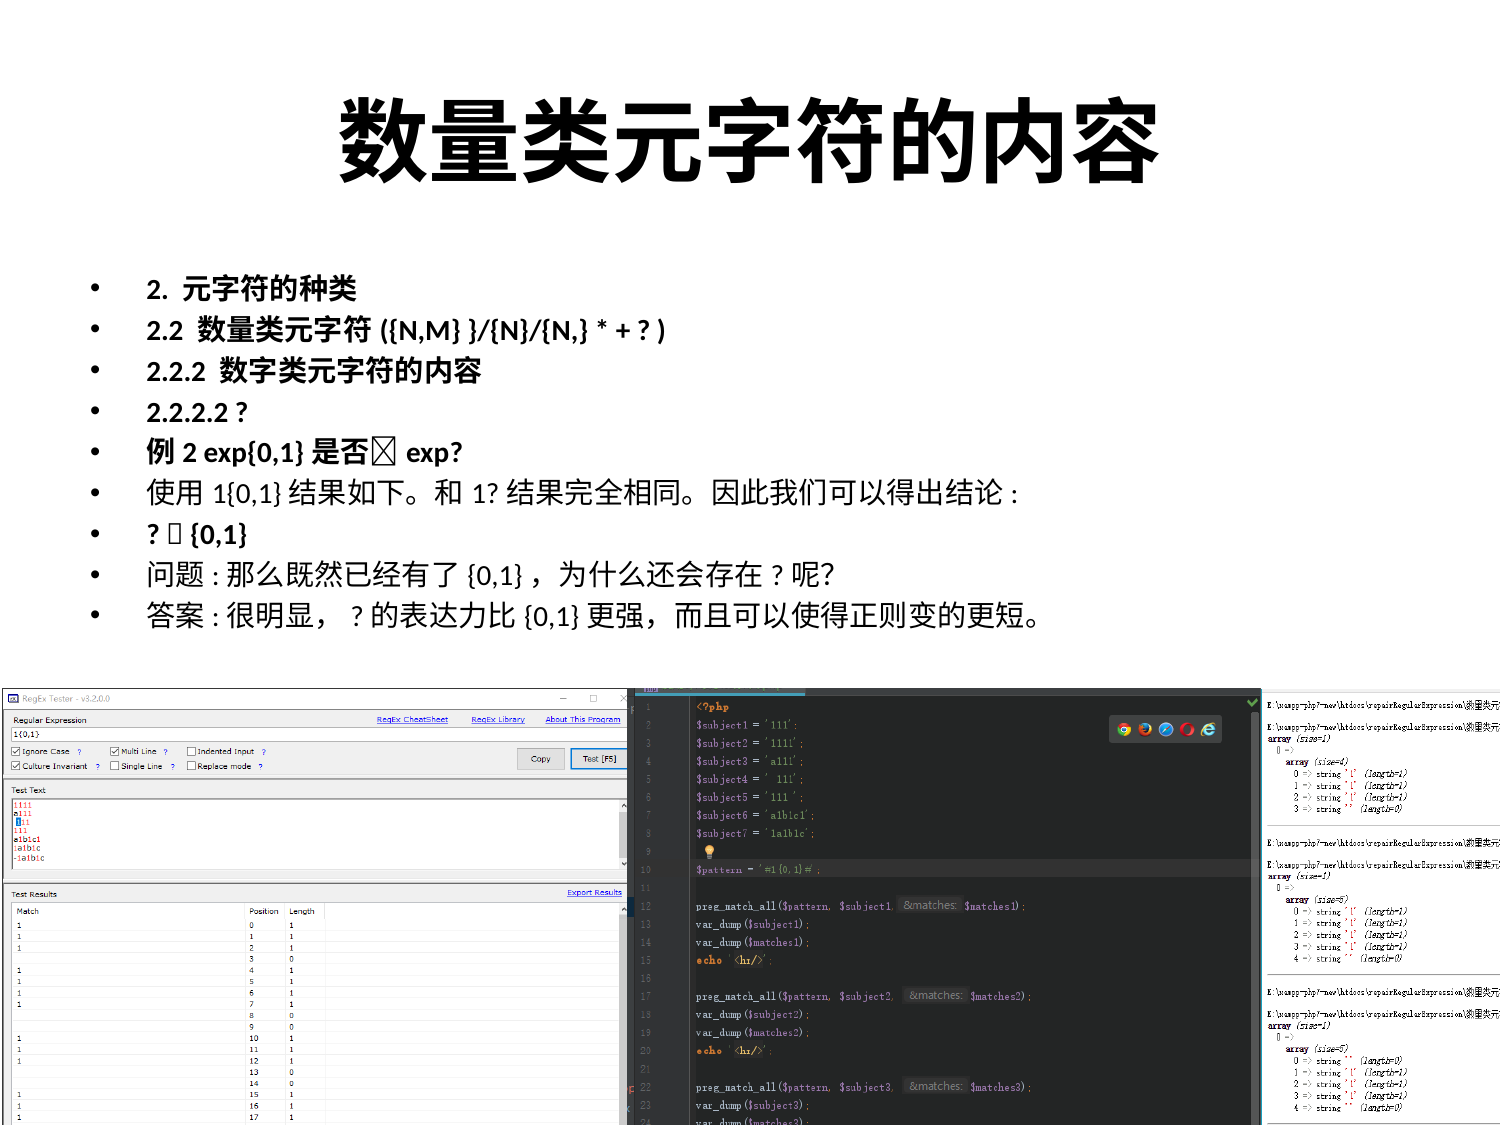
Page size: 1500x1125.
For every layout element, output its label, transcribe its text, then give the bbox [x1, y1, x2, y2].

title 数量类元字符的内容 [75, 45, 1425, 233]
list 2. 元字符的种类 2.2 数量类元字符({N,M} }/{N}/{N,} * + ? ) 2.2.2 数字类元字符的内容 2.2.2.2 ? 例2 exp{0,1}是否exp? 使用1{0,1}结果如下。和1?结果完全相同。因此我们可以得出结论: ?  {0,1} 问题:那么既然已经有了{0,1}，为什么还会存在?呢？ 答案:很明显，?的表达力比{0,1}更强，而且可以使得正则变的更短。 [75, 262, 1425, 688]
picture [1, 688, 1500, 1125]
